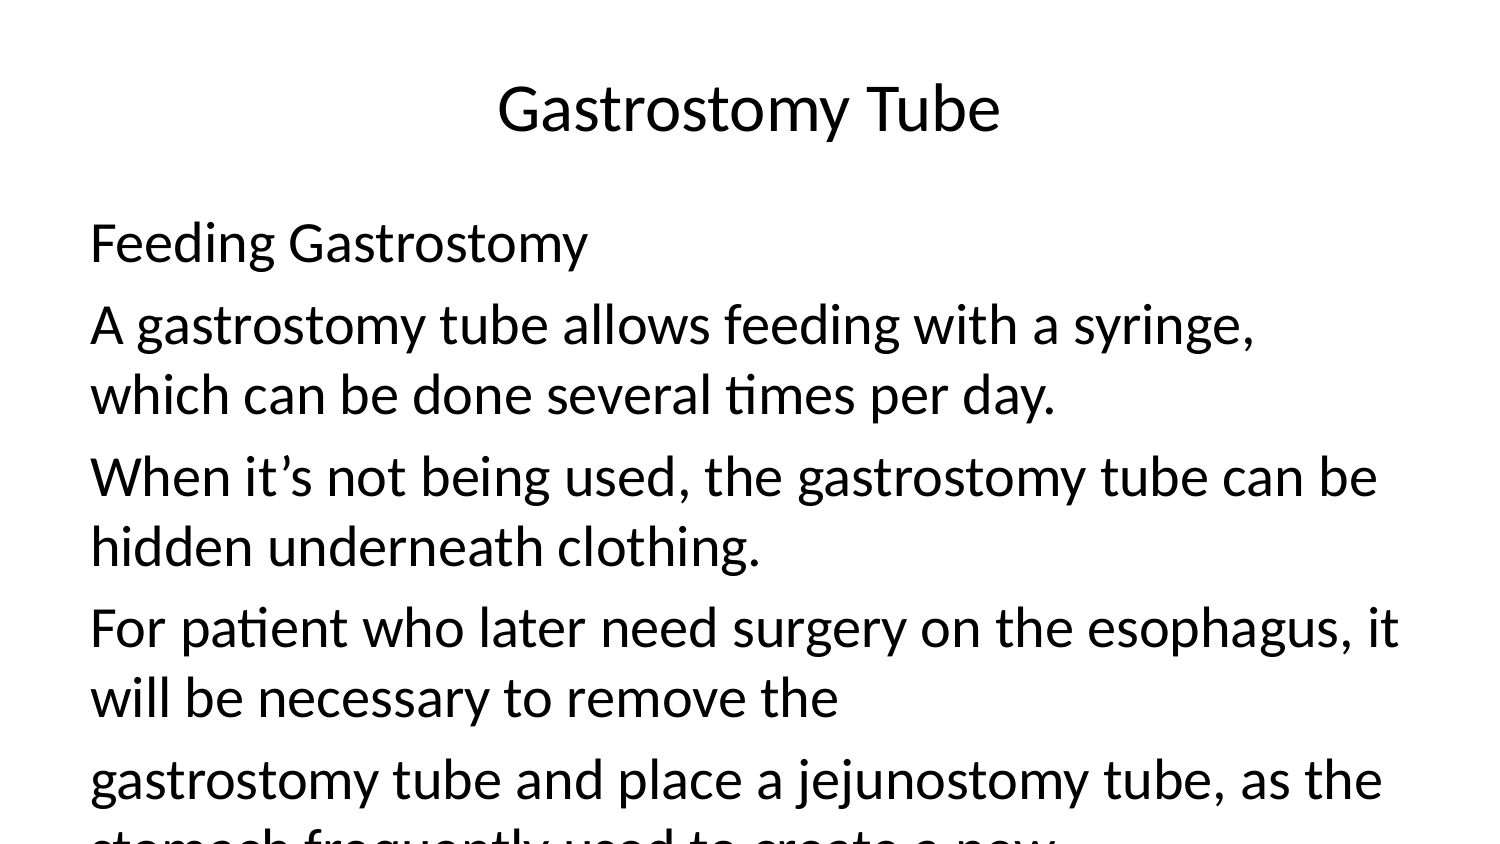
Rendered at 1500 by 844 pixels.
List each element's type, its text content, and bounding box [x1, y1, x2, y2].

list Feeding Gastrostomy A gastrostomy tube allows feeding with a syringe, which can be done several times per day. When it’s not being used, the gastrostomy tube can be hidden underneath clothing. For patient who later need surgery on the esophagus, it will be necessary to remove the gastrostomy tube and place a jejunostomy tube, as the stomach frequently used to create a new esophagus [75, 196, 1425, 754]
title Gastrostomy Tube [75, 33, 1425, 175]
